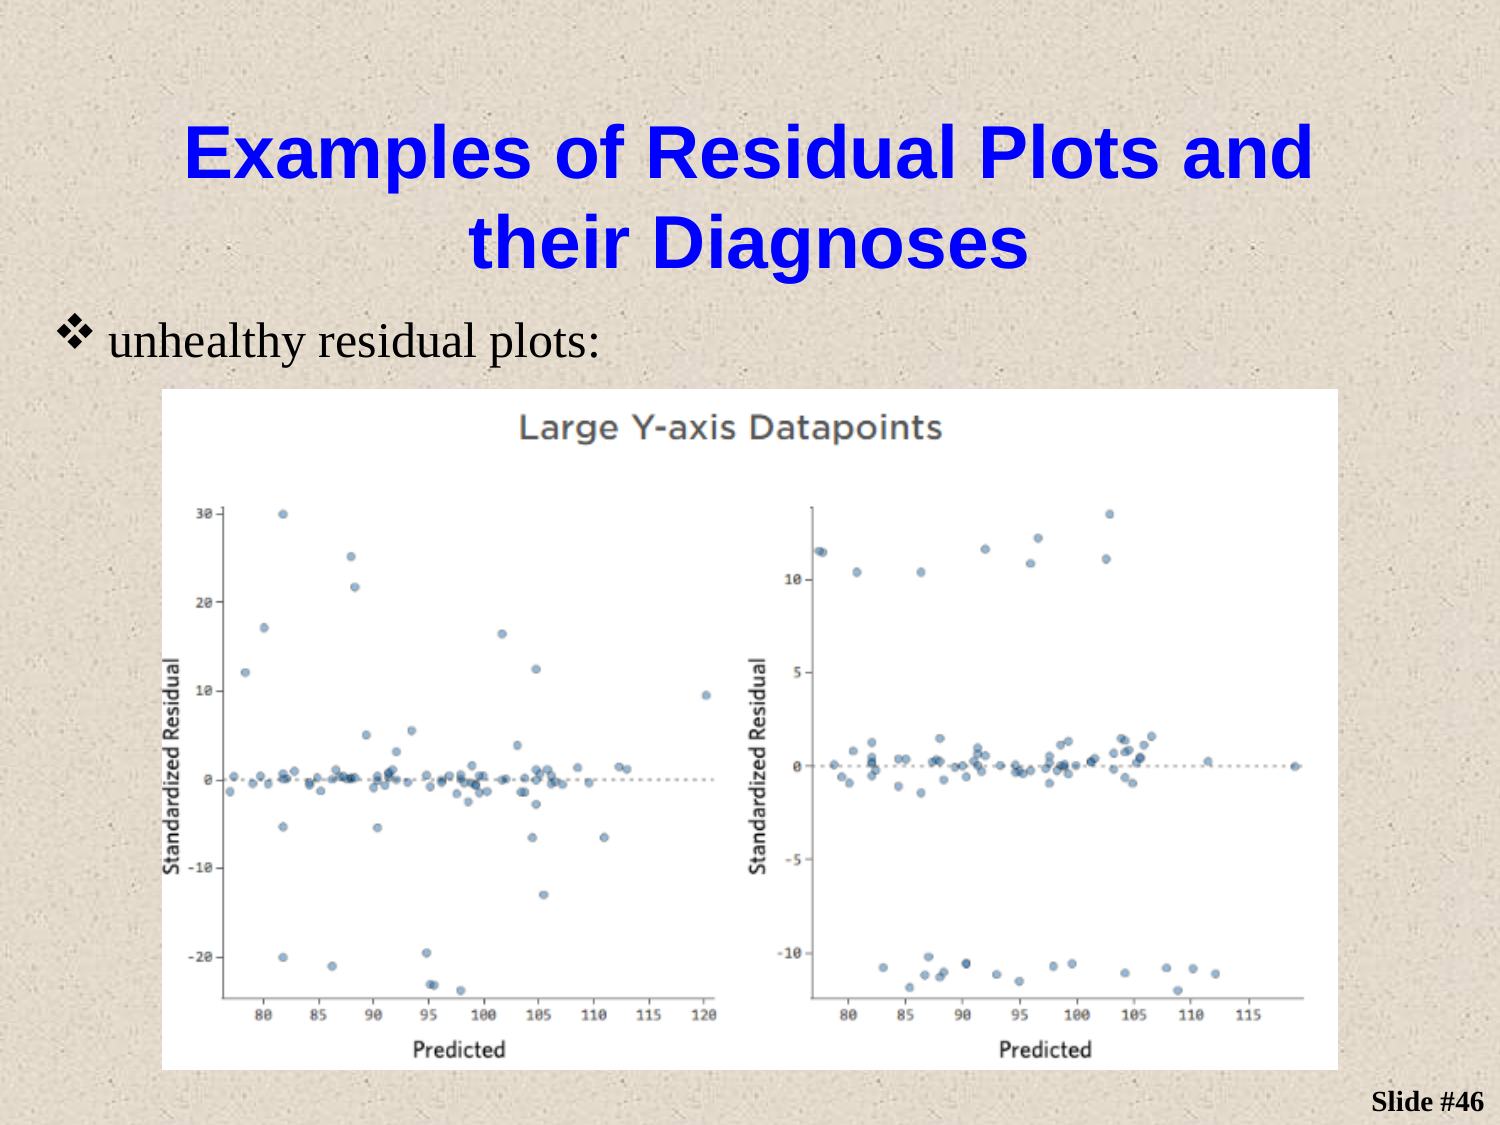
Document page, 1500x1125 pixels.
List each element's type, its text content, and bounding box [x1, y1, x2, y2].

picture [162, 389, 1338, 1070]
list unhealthy residual plots: [37, 299, 1438, 1076]
title Examples of Residual Plots and their Diagnoses [112, 99, 1388, 288]
slide_number Slide #46 [1337, 1074, 1500, 1113]
picture [0, 0, 1500, 1125]
